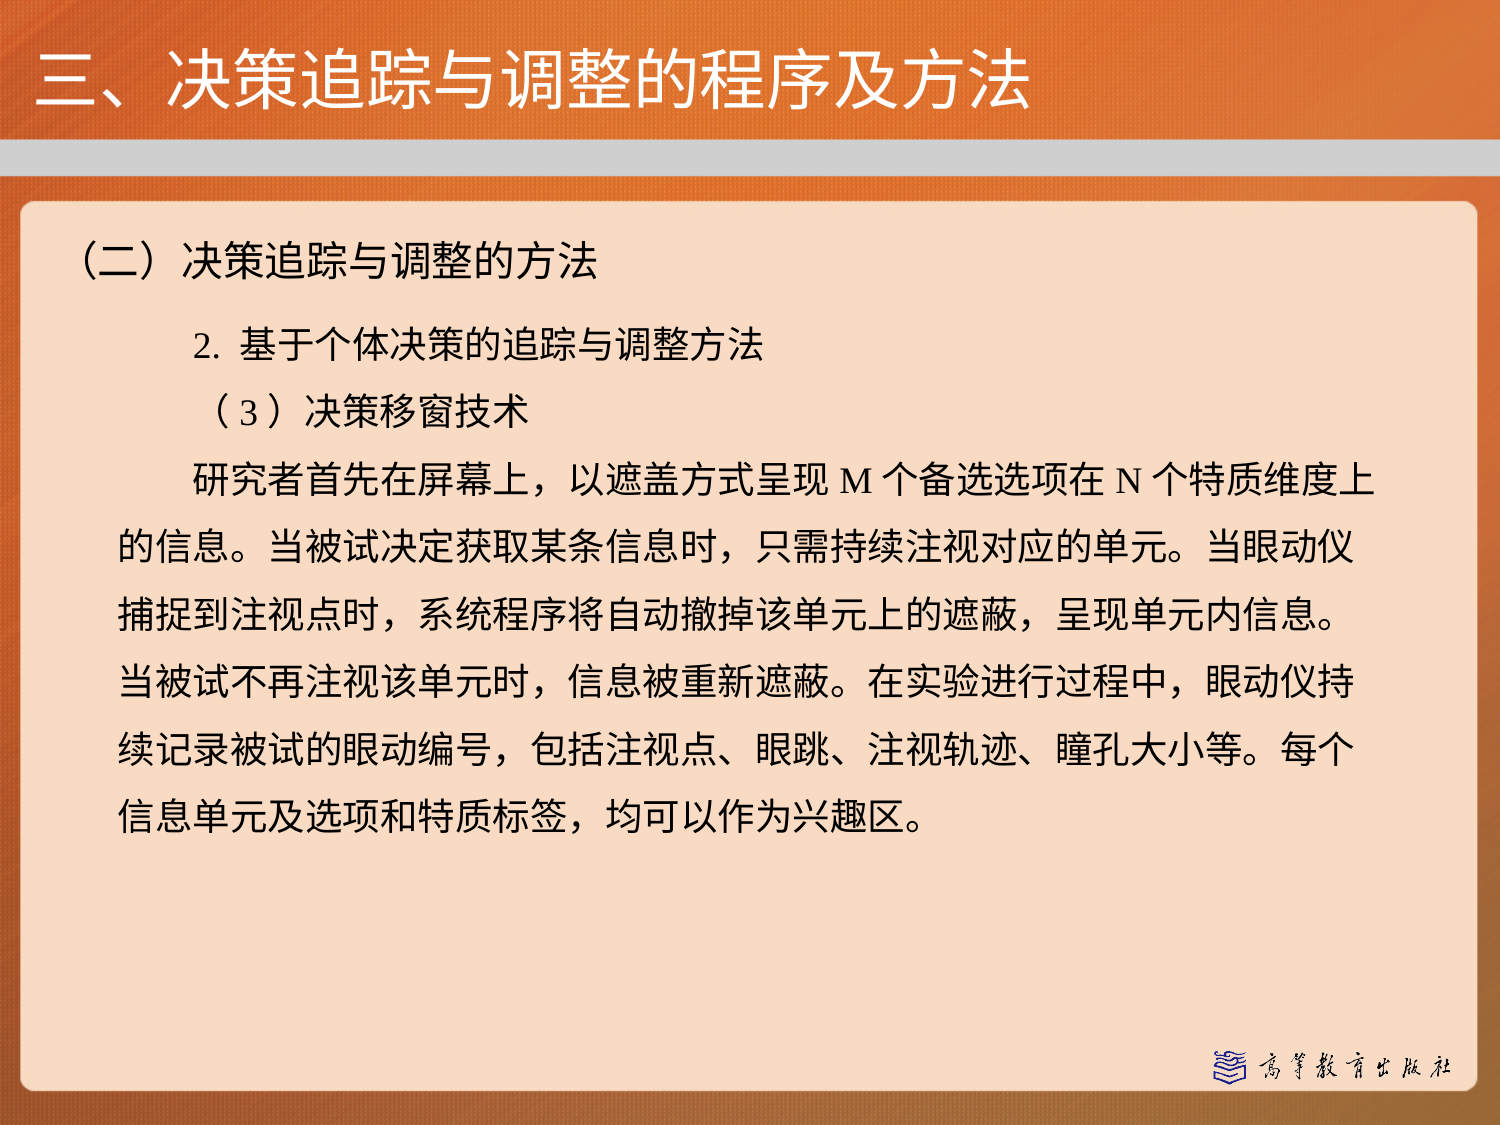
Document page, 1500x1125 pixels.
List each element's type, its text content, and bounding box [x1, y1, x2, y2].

text_box 三、决策追踪与调整的程序及方法 [17, 30, 1185, 147]
picture [0, 0, 1500, 1125]
text_box 2. 基于个体决策的追踪与调整方法 （3）决策移窗技术 研究者首先在屏幕上，以遮盖方式呈现M个备选选项在N个特质维度上的信息。当被试决定获取某条信息时，只需持续注视对应的单元。当眼动仪捕捉到注视点时，系统程序将自动撤掉该单元上的遮蔽，呈现单元内信息。当被试不再注视该单元时，信息被重新遮蔽。在实验进行过程中，眼动仪持续记录被试的眼动编号，包括注视点、眼跳、注视轨迹、瞳孔大小等。每个信息单元及选项和特质标签，均可以作为兴趣区。 [103, 290, 1397, 457]
text_box （二）决策追踪与调整的方法 [41, 195, 1176, 324]
